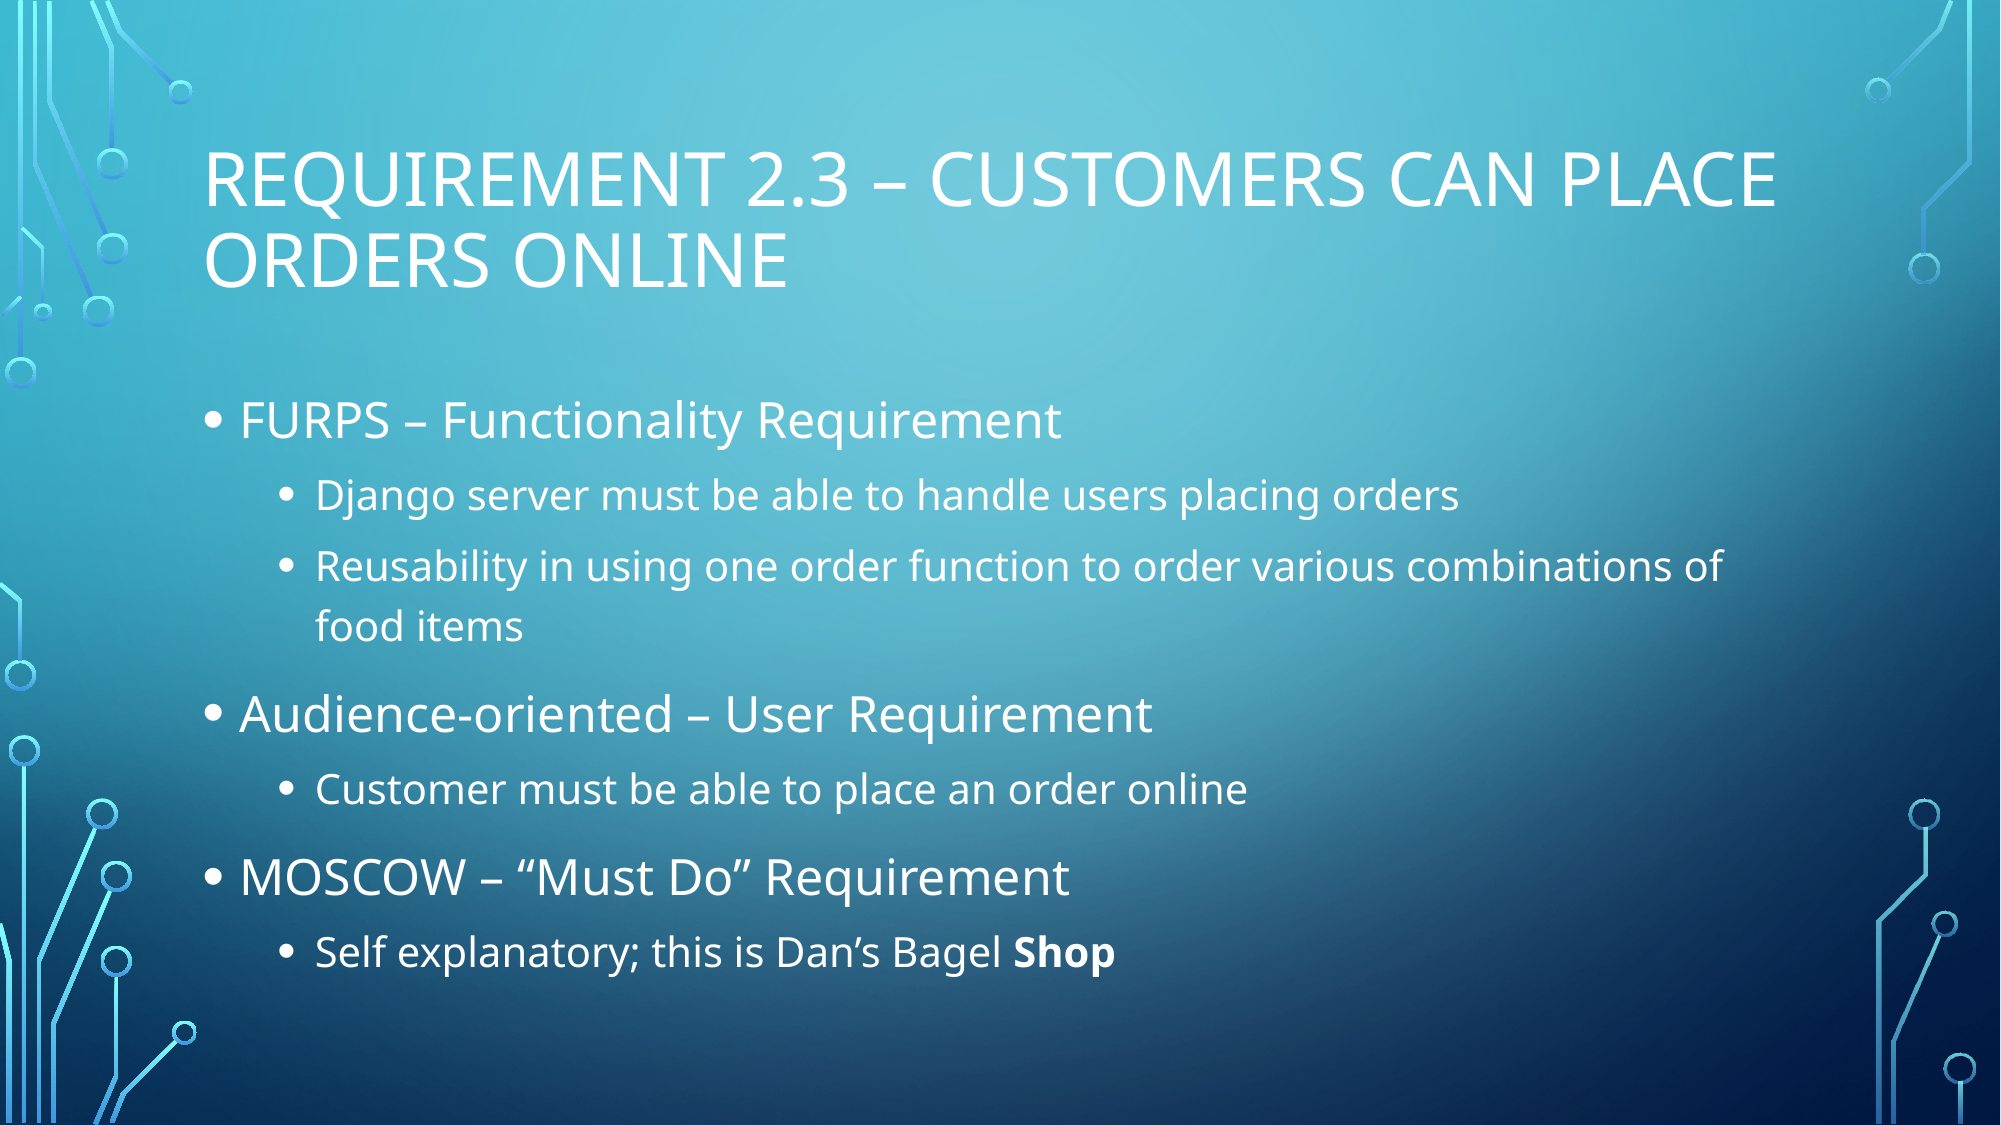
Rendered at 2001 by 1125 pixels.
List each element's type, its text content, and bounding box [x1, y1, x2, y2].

title Requirement 2.3 – Customers can Place Orders Online [187, 101, 1813, 344]
list FURPS – Functionality Requirement Django server must be able to handle users placing orders Reusability in using one order function to order various combinations of food items Audience-oriented – User Requirement Customer must be able to place an order online MOSCOW – “Must Do” Requirement Self explanatory; this is Dan’s Bagel Shop [187, 369, 1813, 950]
